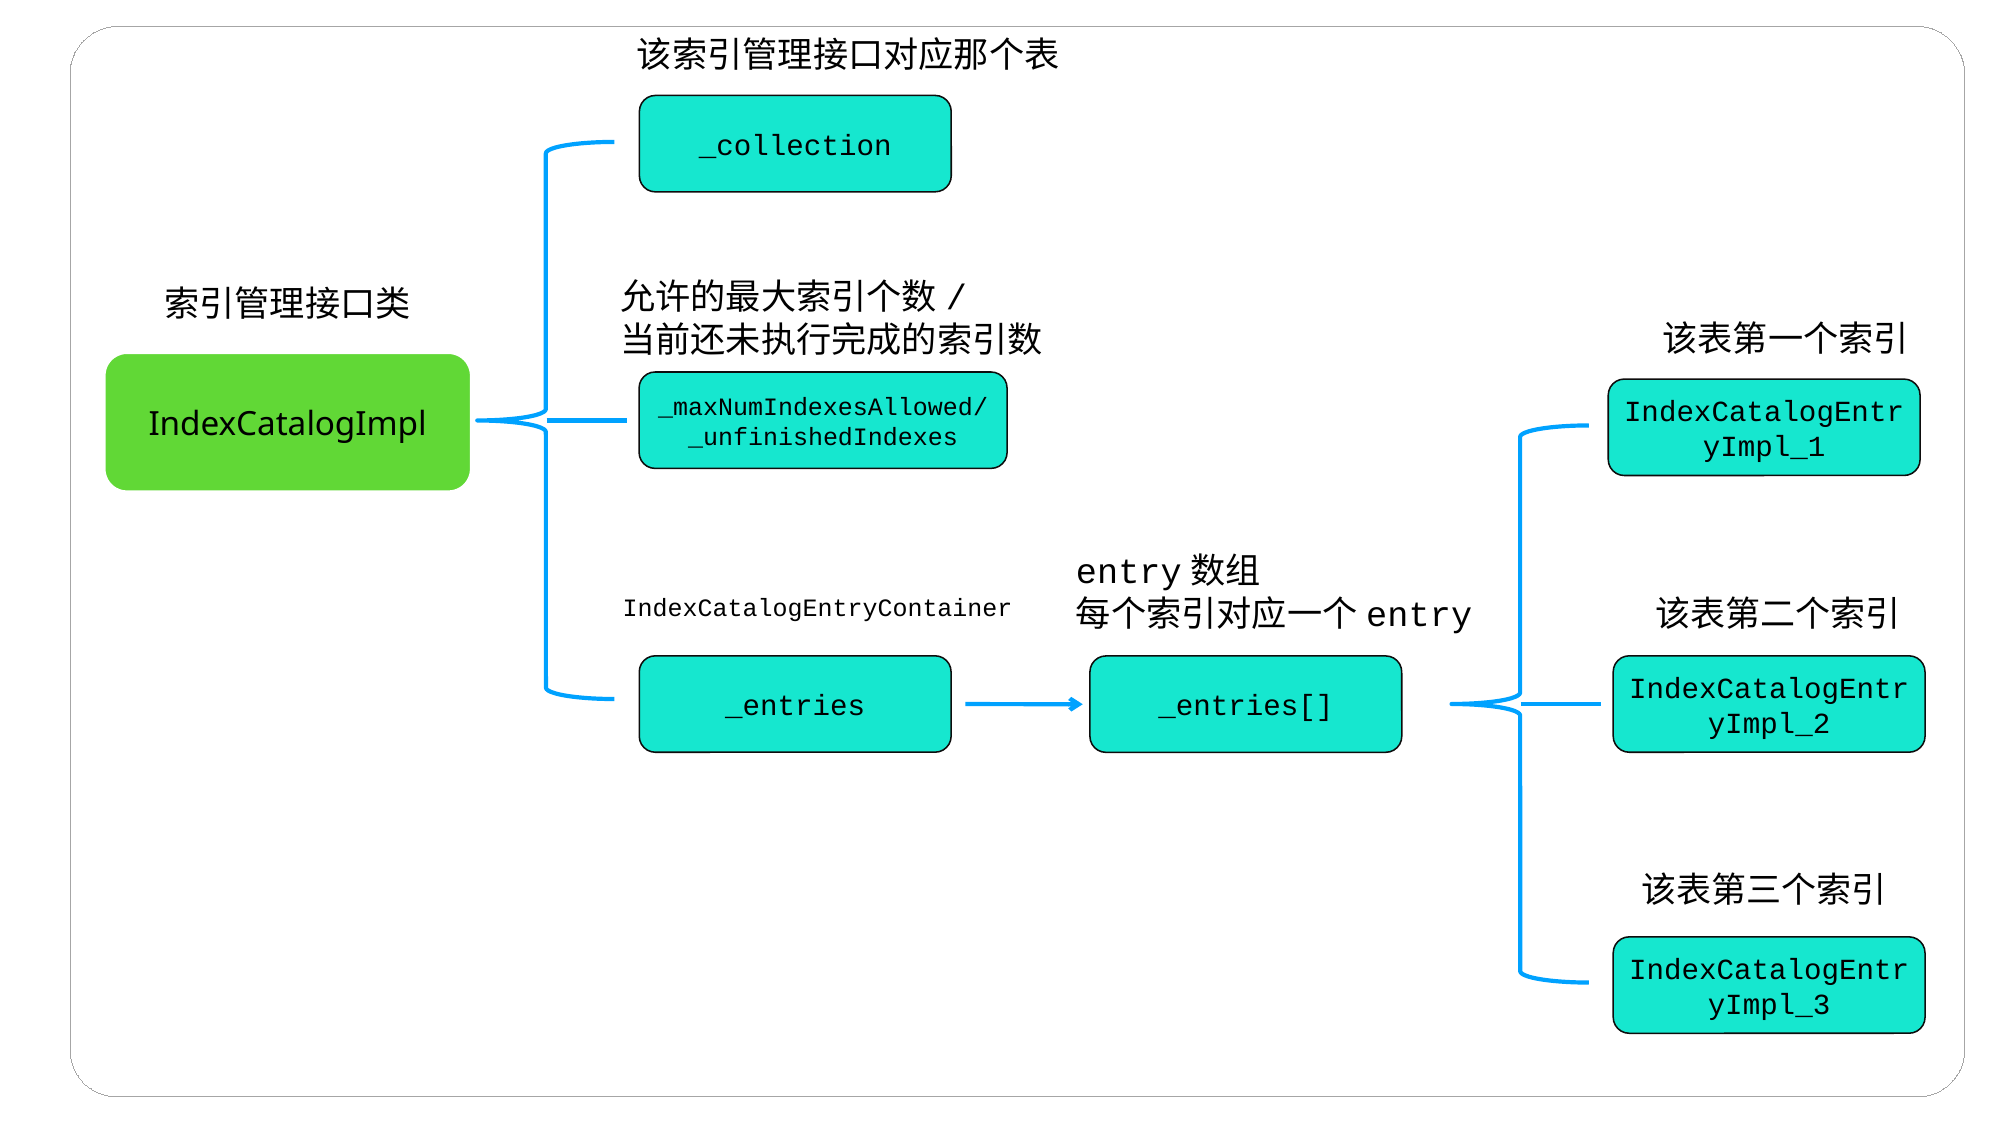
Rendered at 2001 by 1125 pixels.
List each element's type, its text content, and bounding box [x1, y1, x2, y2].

text_box entry数组 每个索引对应一个entry [1070, 543, 1526, 640]
text_box 该索引管理接口对应那个表 [626, 26, 1070, 81]
text_box 该表第三个索引 [1603, 861, 1925, 915]
text_box IndexCatalogEntryContainer [616, 585, 1030, 628]
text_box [1612, 655, 1926, 753]
text_box [70, 26, 1965, 1097]
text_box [1089, 655, 1402, 753]
text_box 该表第一个索引 [1625, 310, 1946, 364]
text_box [638, 371, 1008, 469]
text_box 索引管理接口类 [127, 275, 448, 330]
text_box [1451, 425, 1589, 983]
text_box 允许的最大索引个数/ 当前还未执行完成的索引数 [614, 268, 1070, 365]
text_box [477, 141, 615, 700]
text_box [1607, 378, 1921, 476]
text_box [639, 95, 952, 193]
text_box 该表第二个索引 [1618, 585, 1939, 640]
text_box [1612, 936, 1926, 1034]
text_box IndexCatalogImpl [103, 351, 472, 493]
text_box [639, 655, 952, 753]
